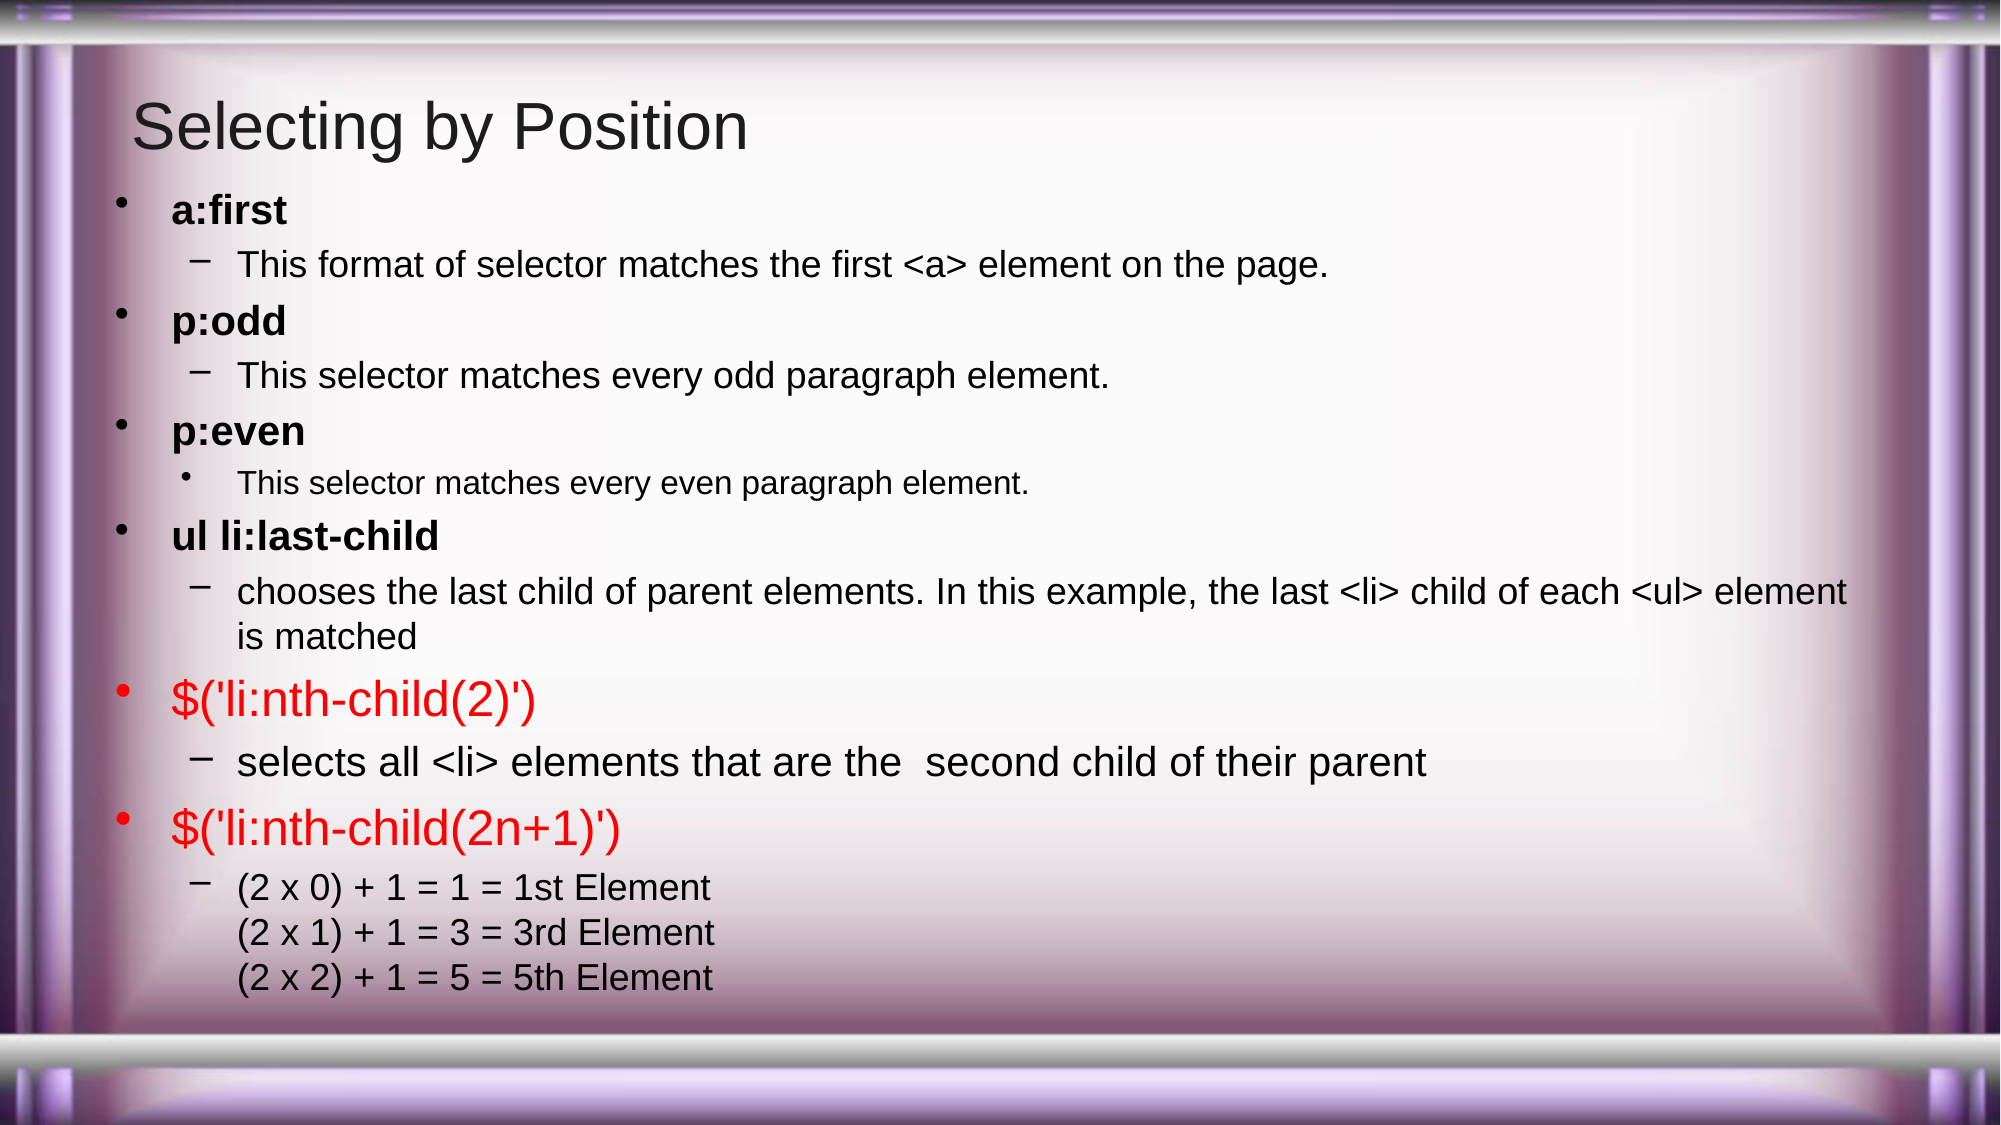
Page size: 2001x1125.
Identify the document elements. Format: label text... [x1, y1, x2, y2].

picture [0, 0, 2001, 1125]
title Selecting by Position [116, 62, 1917, 183]
list a:first This format of selector matches the first <a> element on the page. p:odd This selector matches every odd paragraph element. p:even This selector matches every even paragraph element. ul li:last-child chooses the last child of parent elements. In this example, the last <li> child of each <ul> element is matched $('li:nth-child(2)') selects all <li> elements that are the second child of their parent $('li:nth-child(2n+1)') (2 x 0) + 1 = 1 = 1st Element (2 x 1) + 1 = 3 = 3rd Element (2 x 2) + 1 = 5 = 5th Element [99, 174, 1900, 1005]
